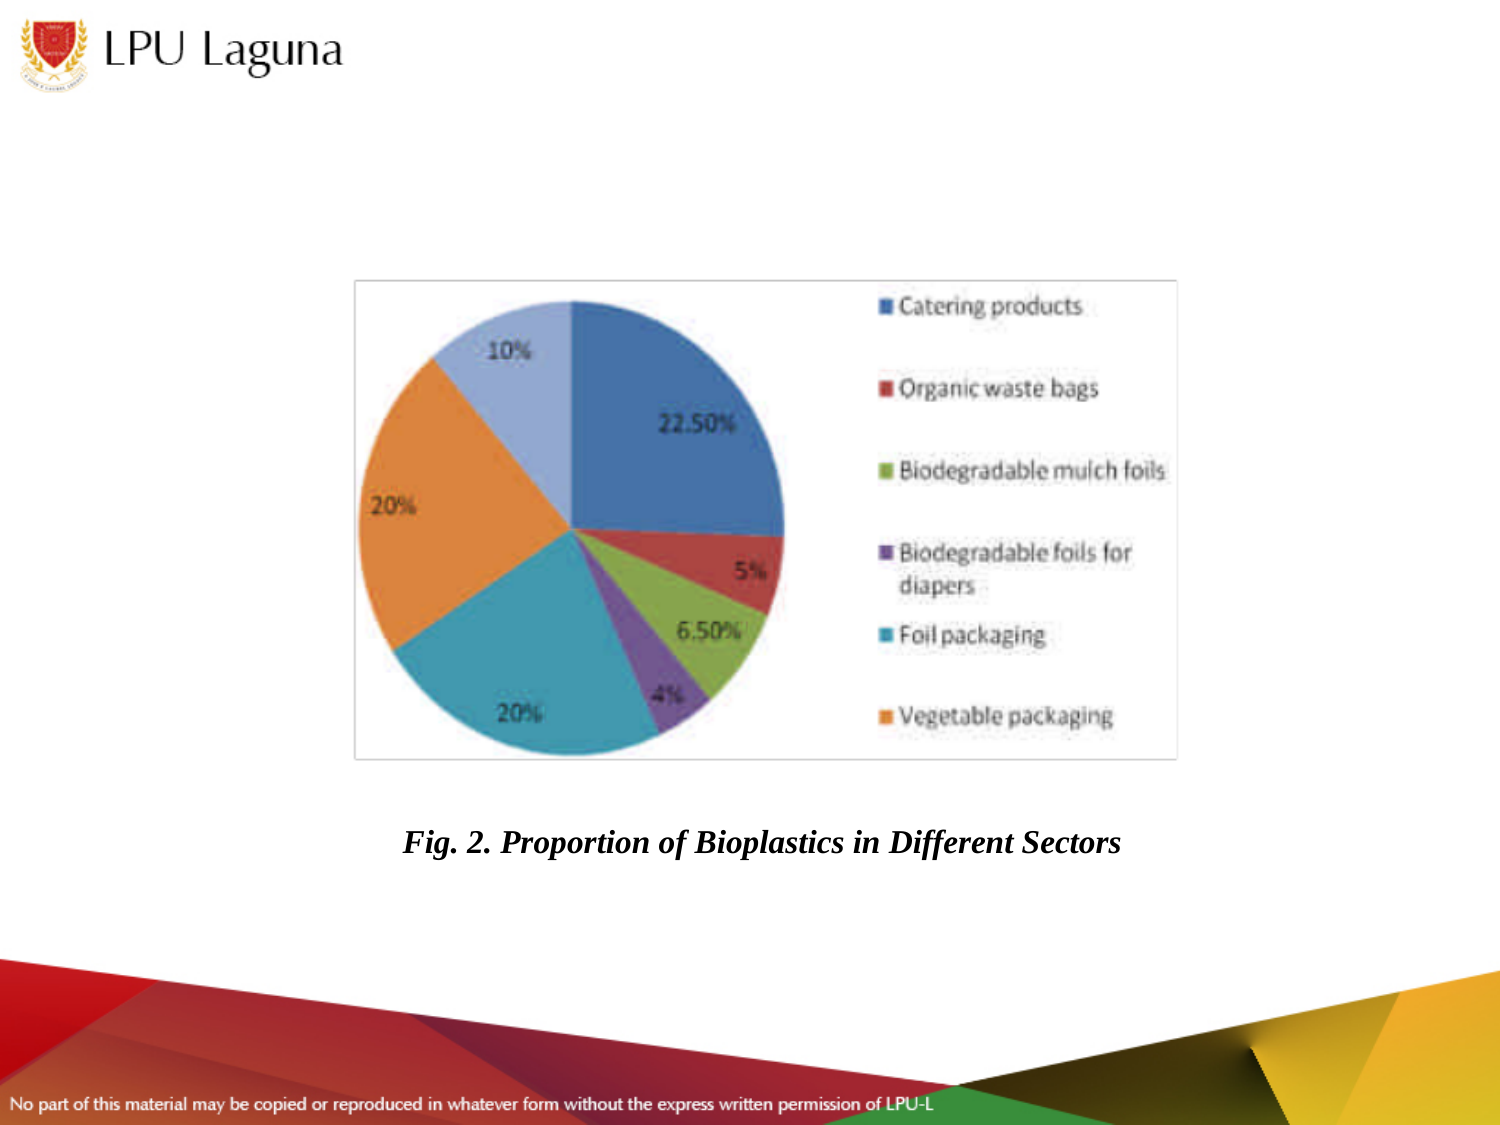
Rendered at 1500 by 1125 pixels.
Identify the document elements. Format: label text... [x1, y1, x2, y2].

picture [0, 0, 1500, 1125]
text_box Fig. 2. Proportion of Bioplastics in Different Sectors [249, 812, 1275, 868]
